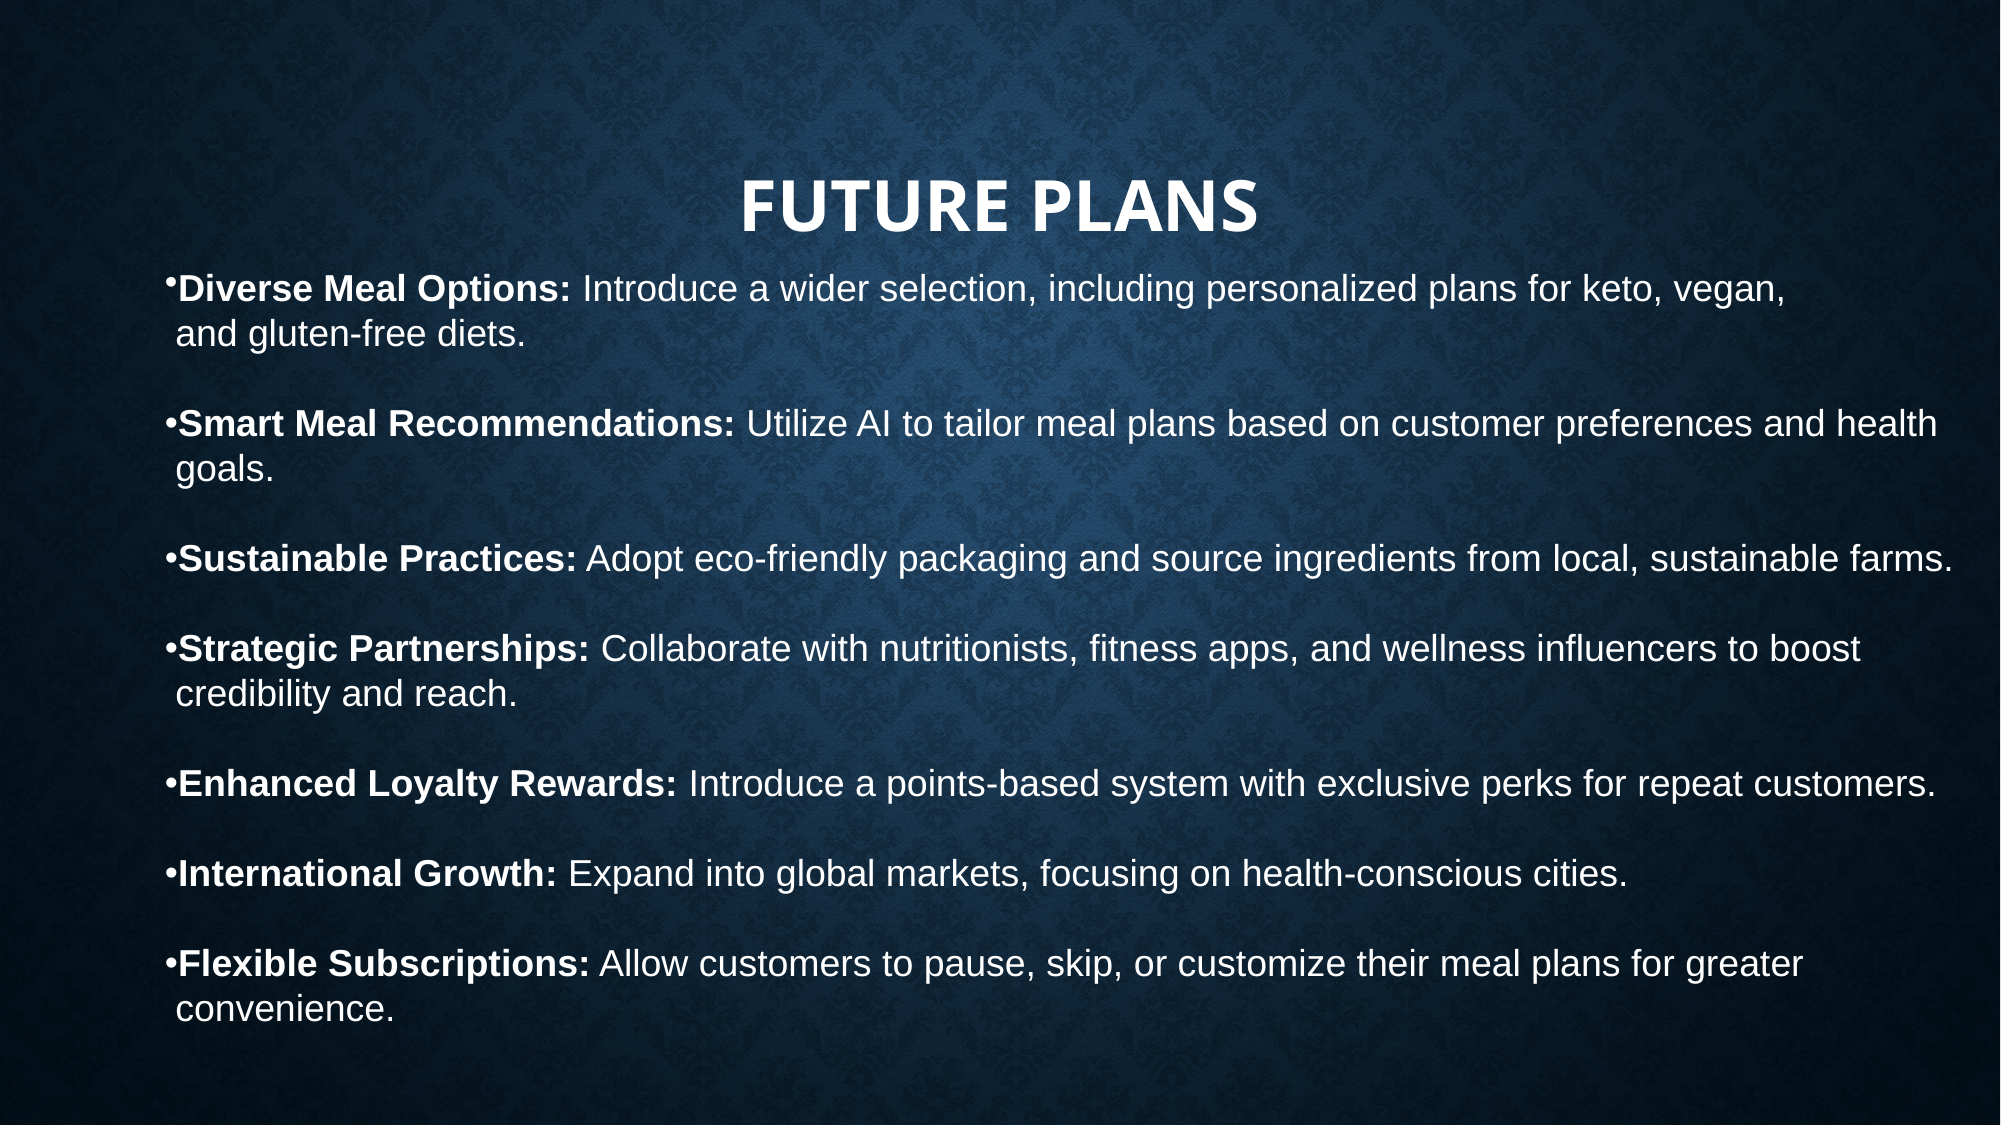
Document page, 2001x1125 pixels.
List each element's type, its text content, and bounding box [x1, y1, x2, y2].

list Diverse Meal Options: Introduce a wider selection, including personalized plans for keto, vegan, and gluten-free diets. Smart Meal Recommendations: Utilize AI to tailor meal plans based on customer preferences and health goals. Sustainable Practices: Adopt eco-friendly packaging and source ingredients from local, sustainable farms. Strategic Partnerships: Collaborate with nutritionists, fitness apps, and wellness influencers to boost credibility and reach. Enhanced Loyalty Rewards: Introduce a points-based system with exclusive perks for repeat customers. International Growth: Expand into global markets, focusing on health-conscious cities. Flexible Subscriptions: Allow customers to pause, skip, or customize their meal plans for greater convenience. [149, 211, 1990, 1082]
title FUTURE PLANS [149, 99, 1849, 211]
